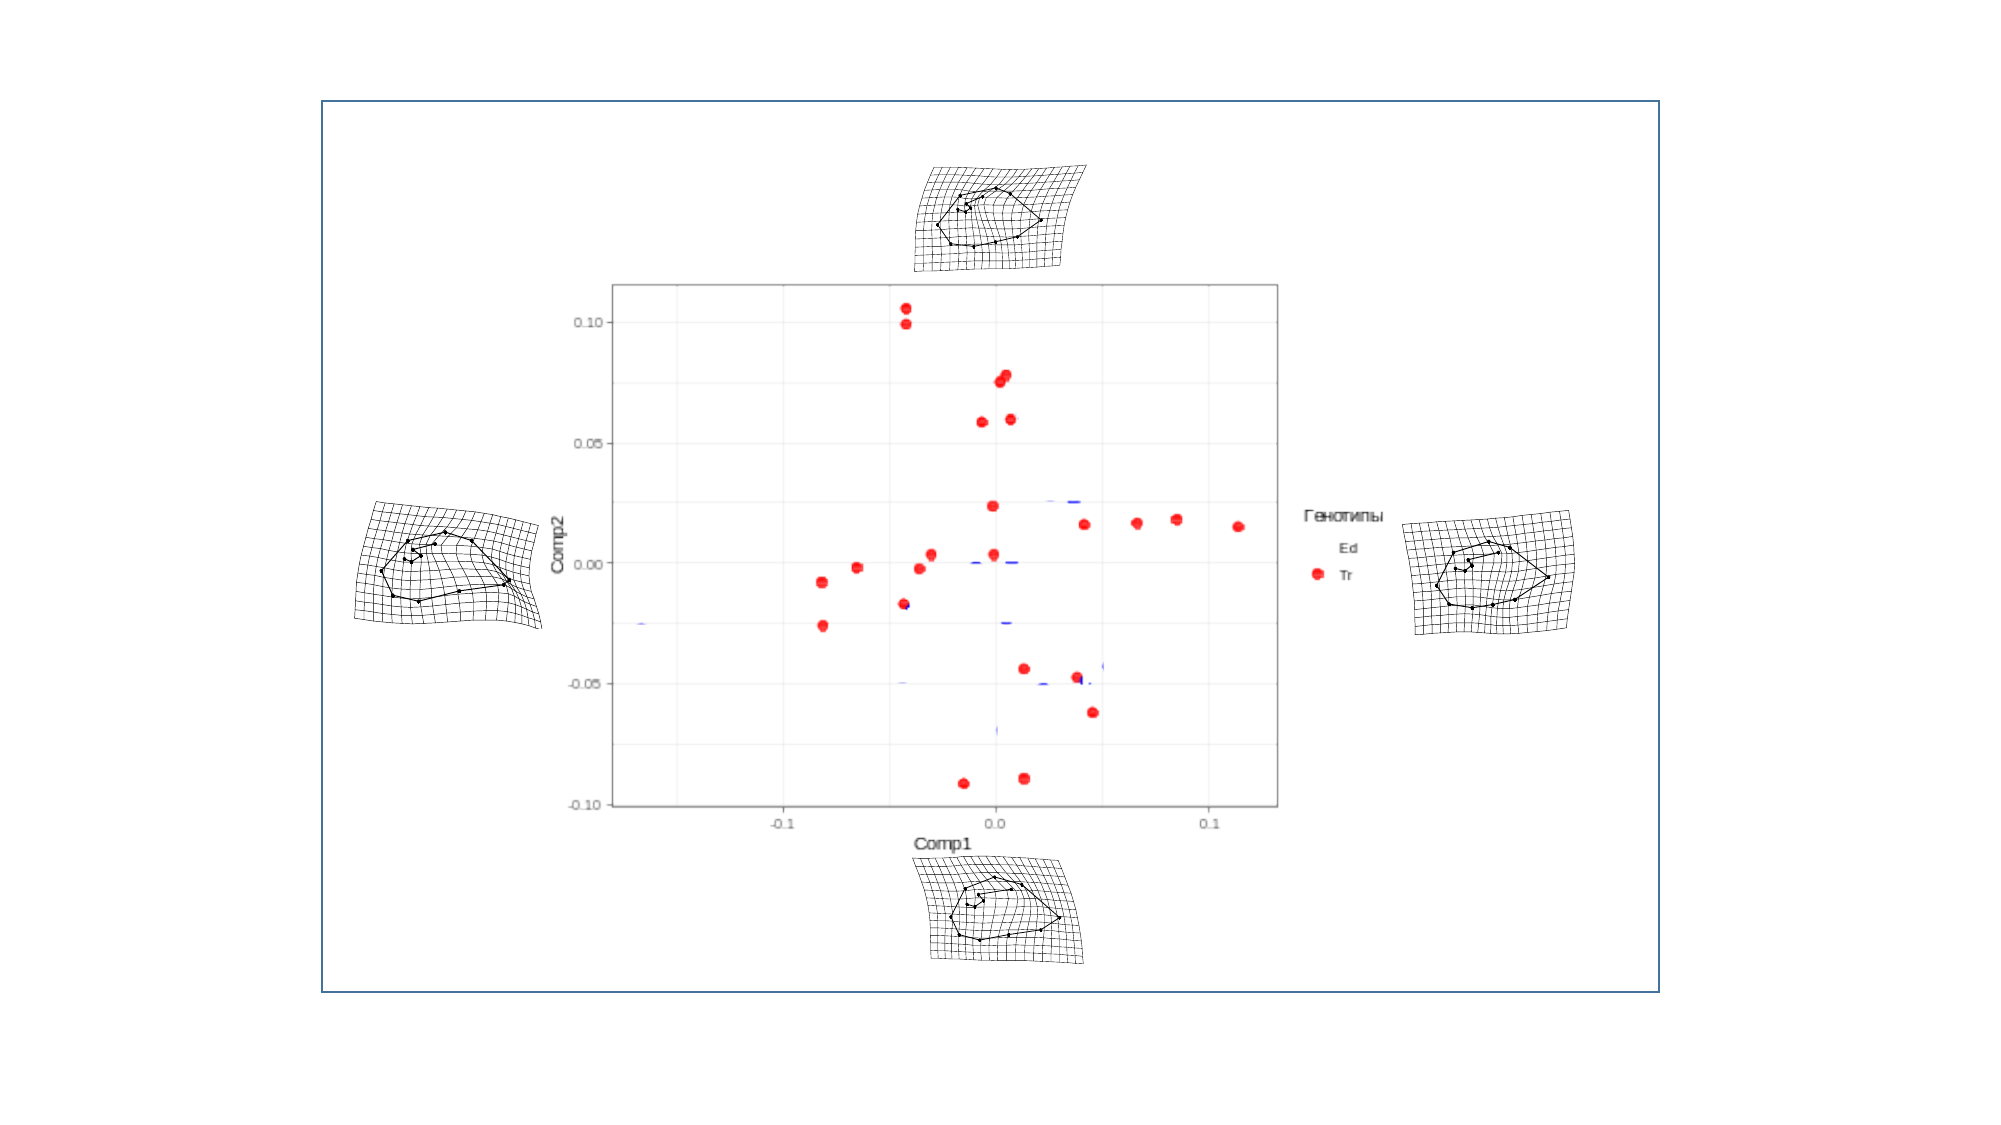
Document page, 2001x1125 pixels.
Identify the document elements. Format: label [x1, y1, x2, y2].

picture [348, 160, 1580, 968]
text_box [321, 100, 1660, 993]
